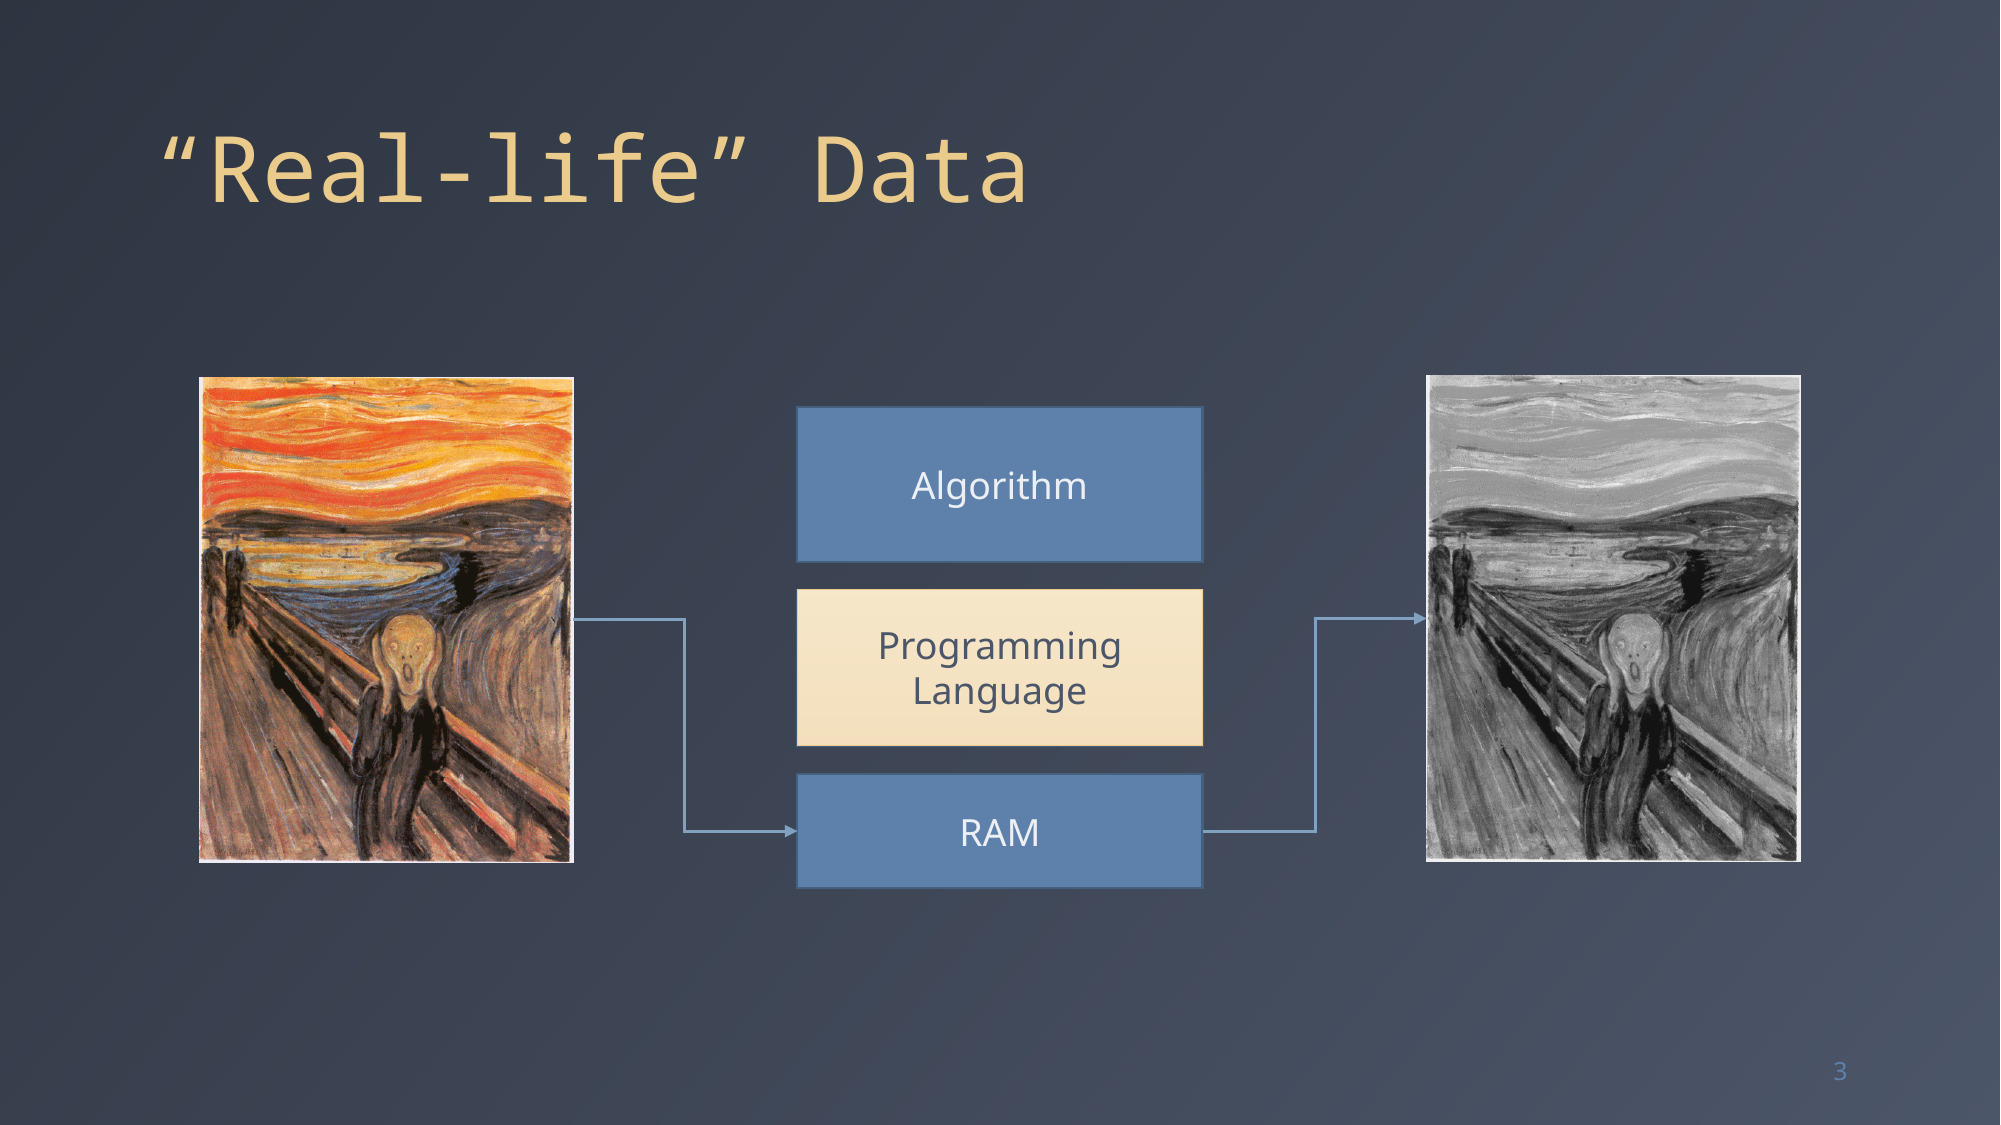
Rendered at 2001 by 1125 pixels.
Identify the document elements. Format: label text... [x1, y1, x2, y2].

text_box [573, 619, 798, 832]
text_box Algorithm [796, 406, 1204, 563]
slide_number 3 [1738, 1042, 1863, 1103]
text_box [1202, 618, 1427, 832]
text_box Programming Language [797, 589, 1203, 746]
title “Real-life” Data [137, 26, 1863, 230]
picture [1426, 375, 1801, 862]
picture [199, 377, 574, 863]
text_box RAM [796, 773, 1204, 889]
